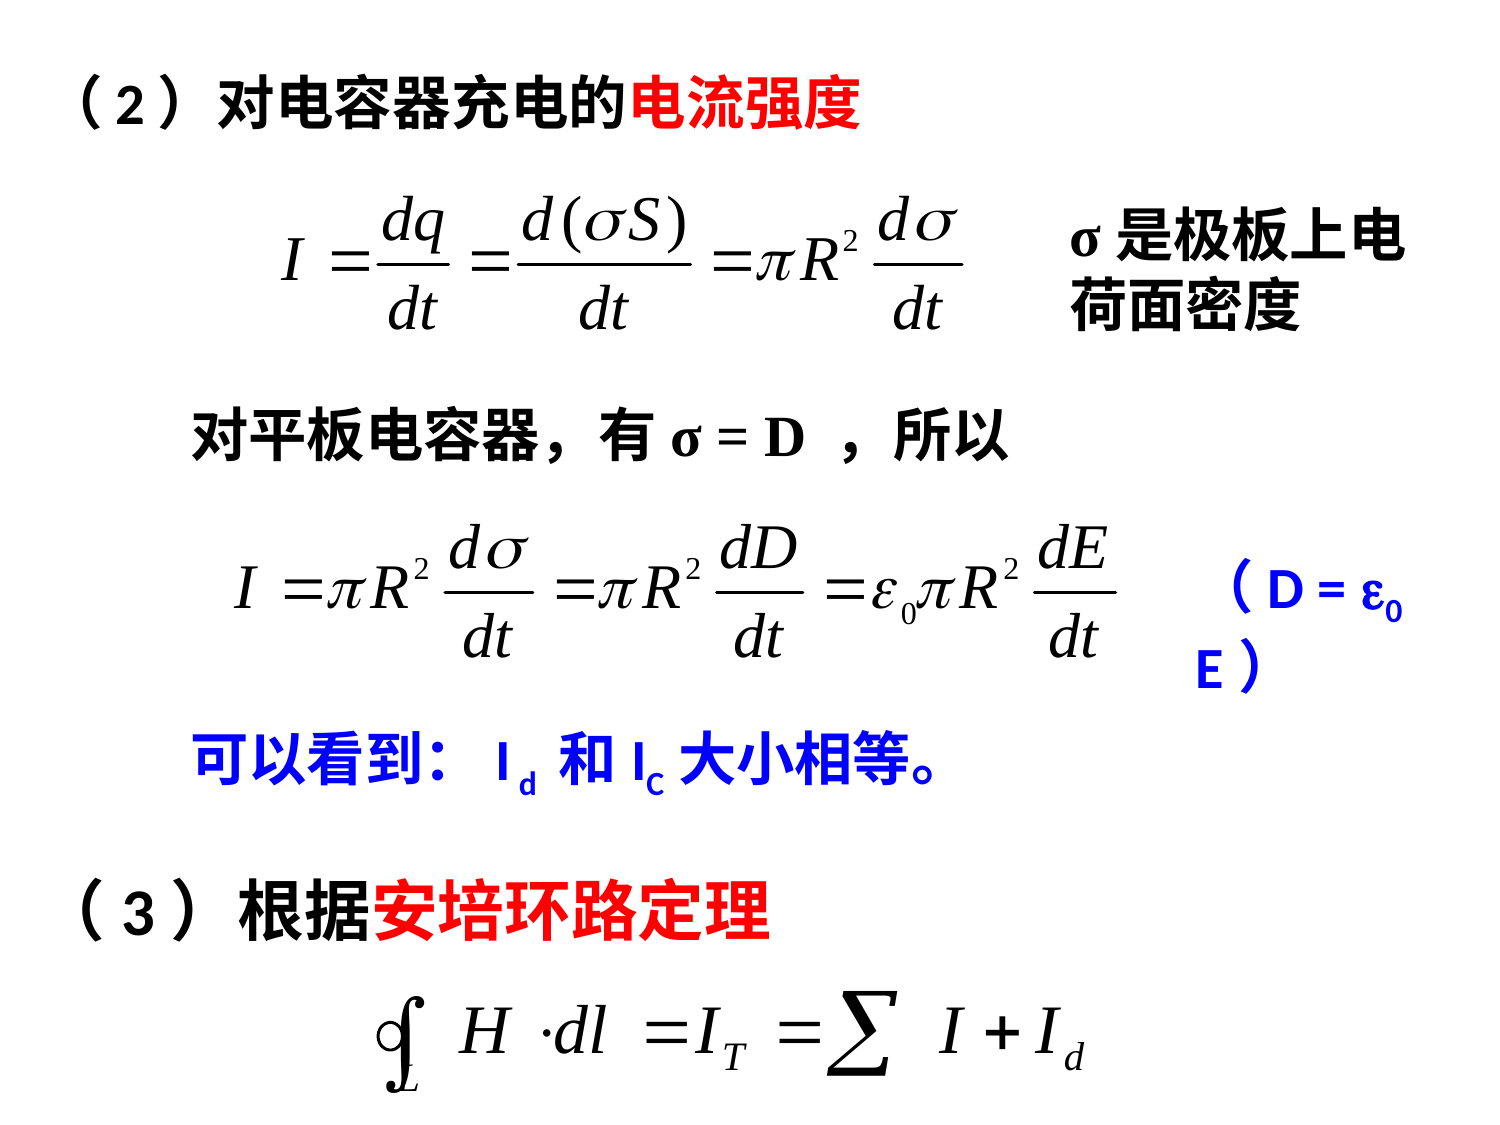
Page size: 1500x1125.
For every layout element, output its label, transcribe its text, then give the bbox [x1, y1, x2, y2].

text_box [269, 179, 975, 344]
text_box 可以看到：I d 和IC大小相等。 [175, 714, 1196, 810]
text_box σ是极板上电荷面密度 [1054, 191, 1465, 346]
subtitle （2）对电容器充电的电流强度 [29, 58, 1447, 145]
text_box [362, 972, 1102, 1106]
text_box （D = 0 E） [1180, 542, 1500, 708]
title （3）根据安培环路定理 [23, 855, 1299, 963]
text_box 对平板电容器，有σ = D ，所以 [175, 390, 1032, 476]
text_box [222, 507, 1131, 673]
